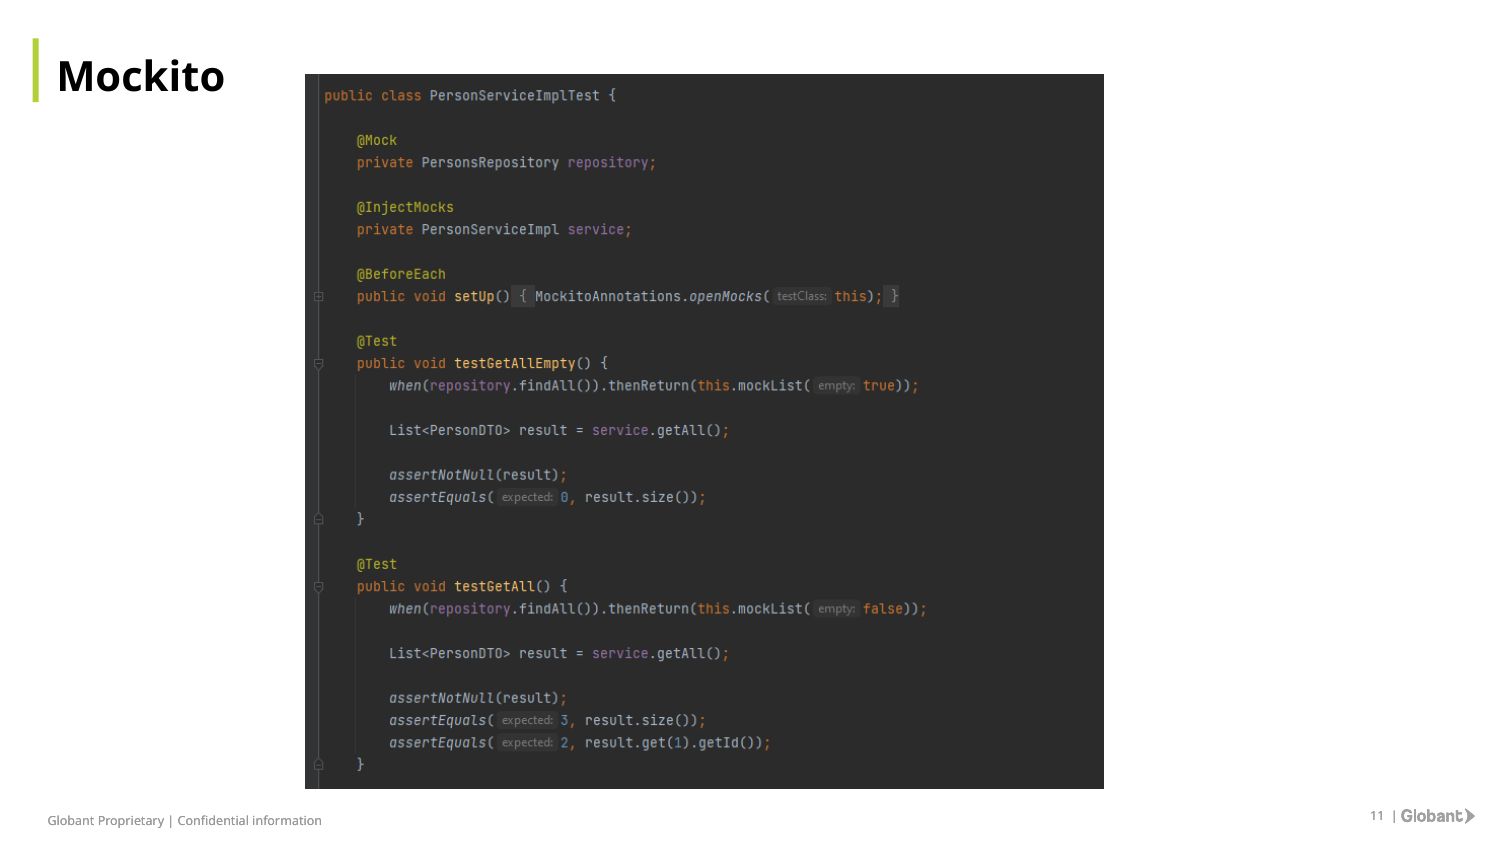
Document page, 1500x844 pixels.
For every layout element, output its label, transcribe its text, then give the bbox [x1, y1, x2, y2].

text_box Mockito [41, 34, 741, 115]
picture [305, 74, 1104, 789]
